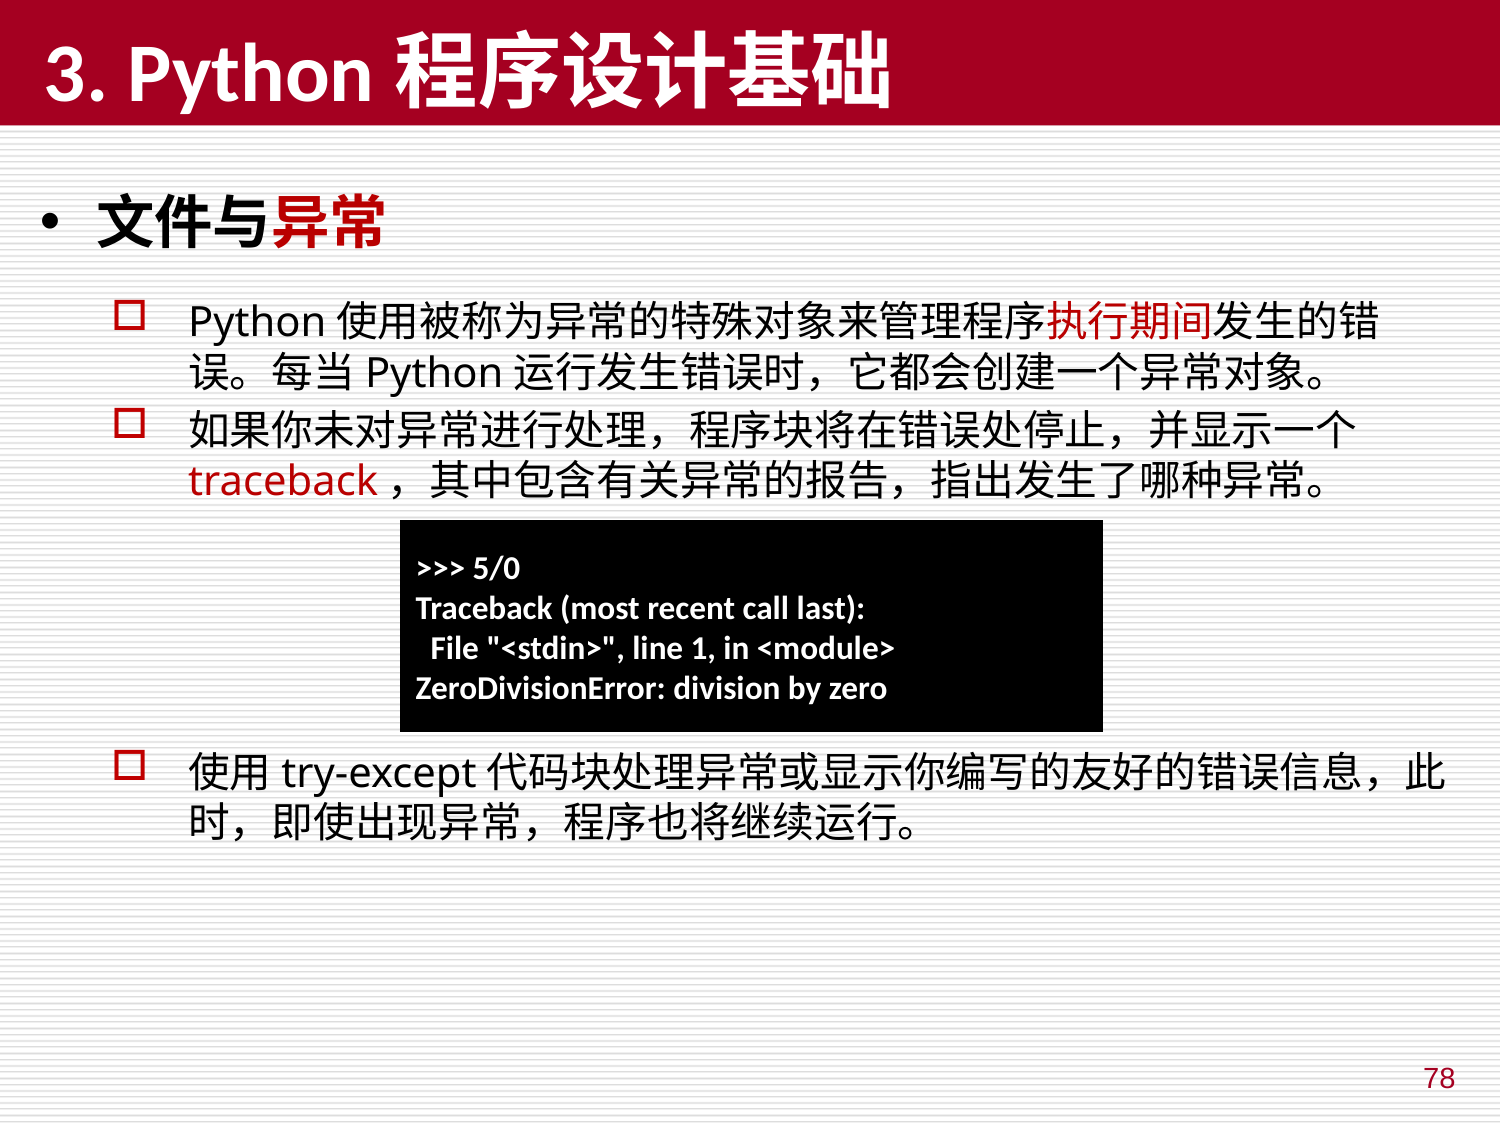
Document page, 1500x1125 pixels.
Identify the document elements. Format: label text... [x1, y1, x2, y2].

title 3. Python程序设计基础 [0, 0, 1500, 126]
slide_number 78 [1145, 1052, 1471, 1112]
text_box [99, 914, 1028, 1089]
text_box 文件与异常 [25, 177, 1435, 263]
list Python使用被称为异常的特殊对象来管理程序执行期间发生的错误。每当Python运行发生错误时，它都会创建一个异常对象。 如果你未对异常进行处理，程序块将在错误处停止，并显示一个traceback，其中包含有关异常的报告，指出发生了哪种异常。 使用try-except代码块处理异常或显示你编写的友好的错误信息，此时，即使出现异常，程序也将继续运行。 [95, 287, 1471, 914]
text_box >>> 5/0 Traceback (most recent call last): File "<stdin>", line 1, in <module> ZeroDivisionError: division by zero [400, 520, 1103, 732]
text_box [99, 263, 1028, 287]
picture [0, 126, 1500, 1125]
